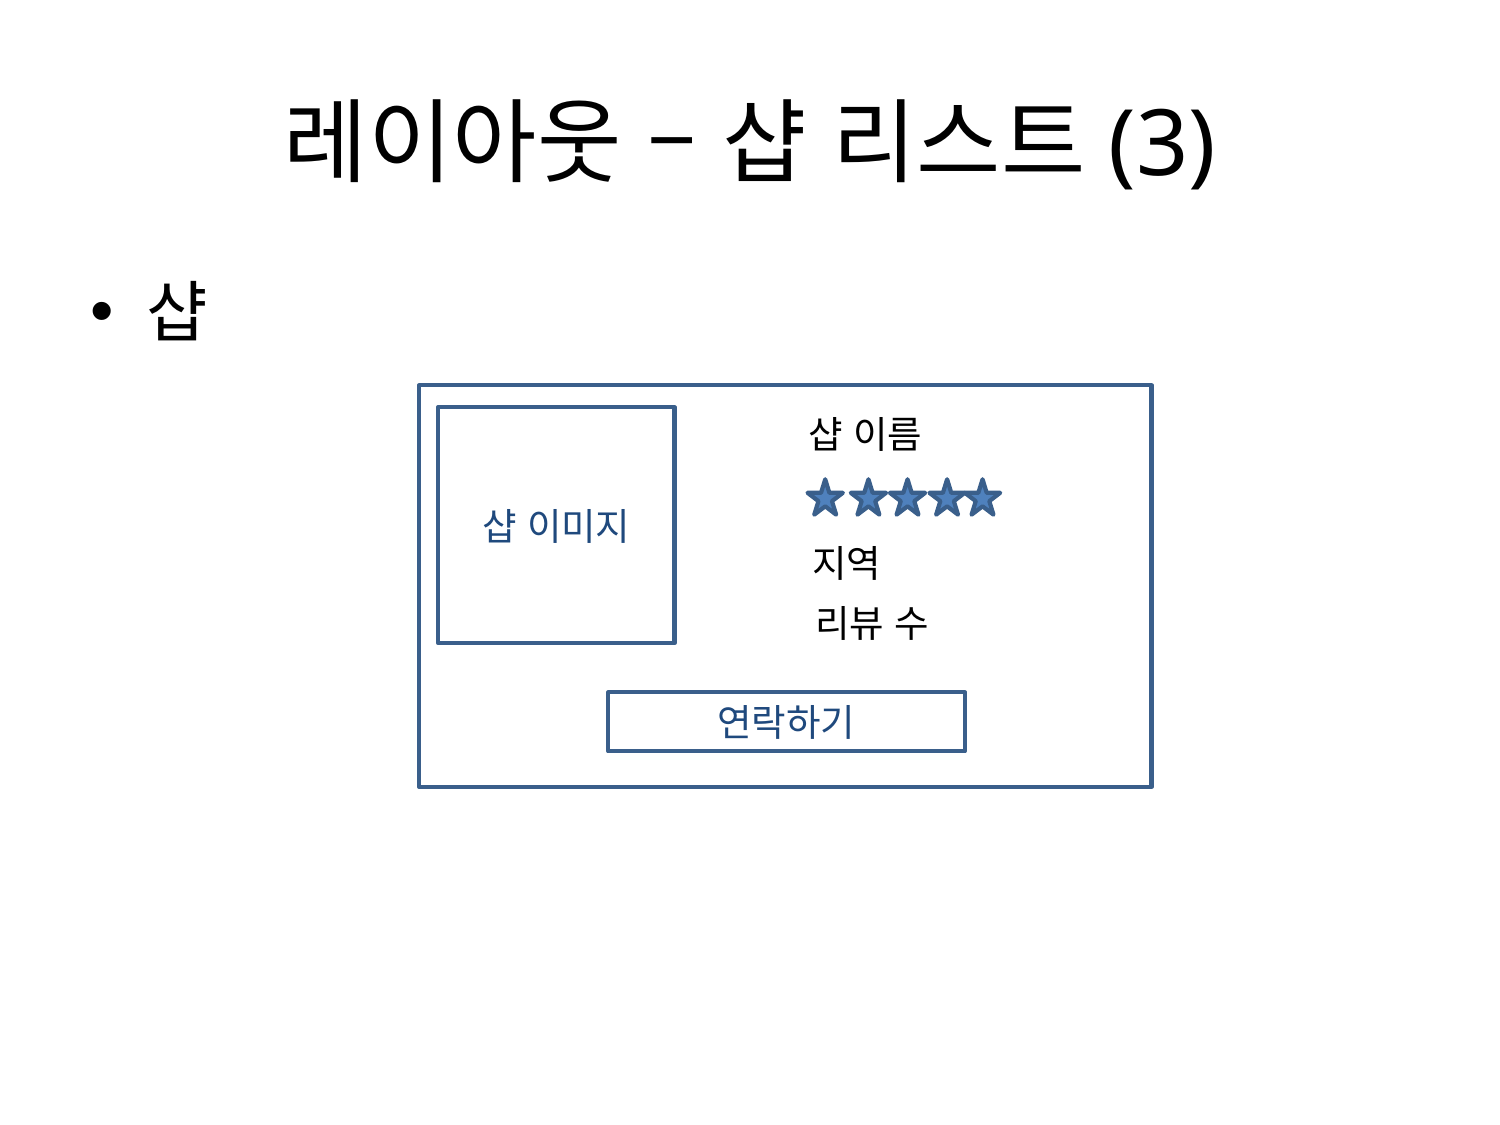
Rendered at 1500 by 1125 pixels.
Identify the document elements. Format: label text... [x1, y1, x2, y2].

text_box 샵 이름 [793, 403, 938, 464]
text_box 지역 [797, 532, 897, 593]
text_box [417, 383, 1154, 789]
text_box 리뷰 수 [800, 592, 945, 653]
list 샵 [75, 262, 1425, 1005]
title 레이아웃 – 샵 리스트(3) [75, 45, 1425, 233]
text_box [807, 479, 1001, 515]
text_box 연락하기 [606, 690, 967, 753]
text_box 샵 이미지 [436, 405, 677, 645]
